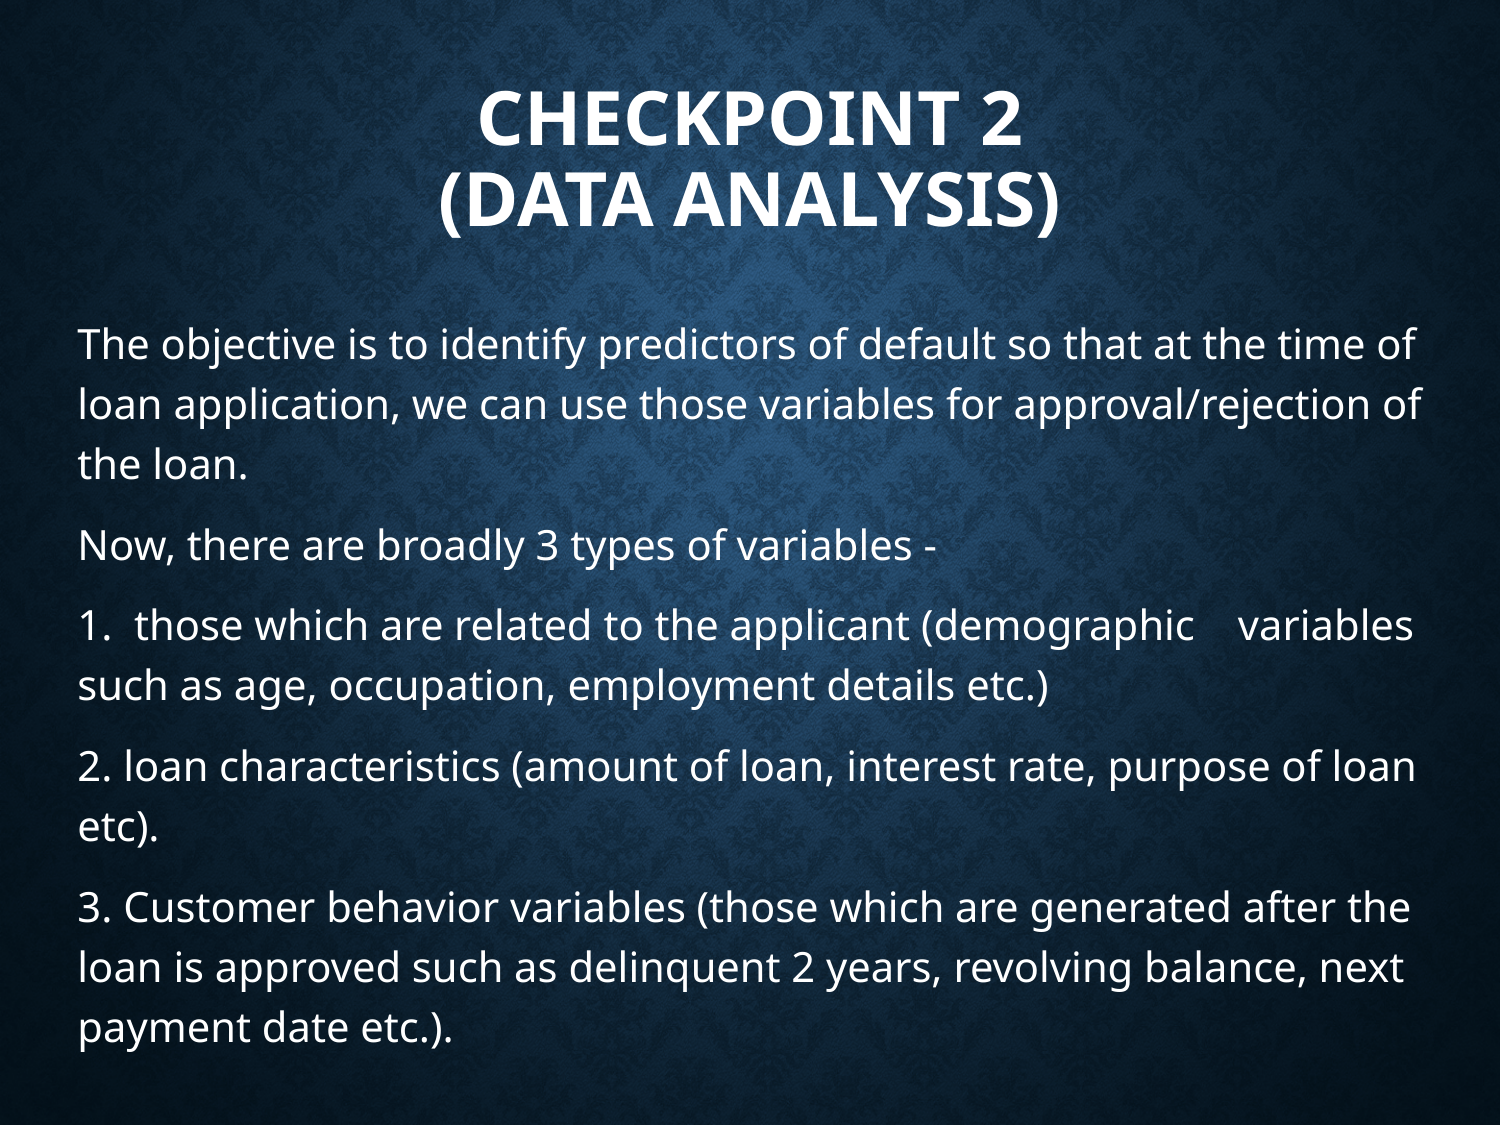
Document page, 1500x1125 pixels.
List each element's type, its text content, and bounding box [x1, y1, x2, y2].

title Checkpoint 2 (DATA ANALYSIS) [112, 62, 1388, 250]
subtitle The objective is to identify predictors of default so that at the time of loan application, we can use those variables for approval/rejection of the loan. Now, there are broadly 3 types of variables - 1. those which are related to the applicant (demographic variables such as age, occupation, employment details etc.) 2. loan characteristics (amount of loan, interest rate, purpose of loan etc). 3. Customer behavior variables (those which are generated after the loan is approved such as delinquent 2 years, revolving balance, next payment date etc.). [62, 299, 1450, 1063]
